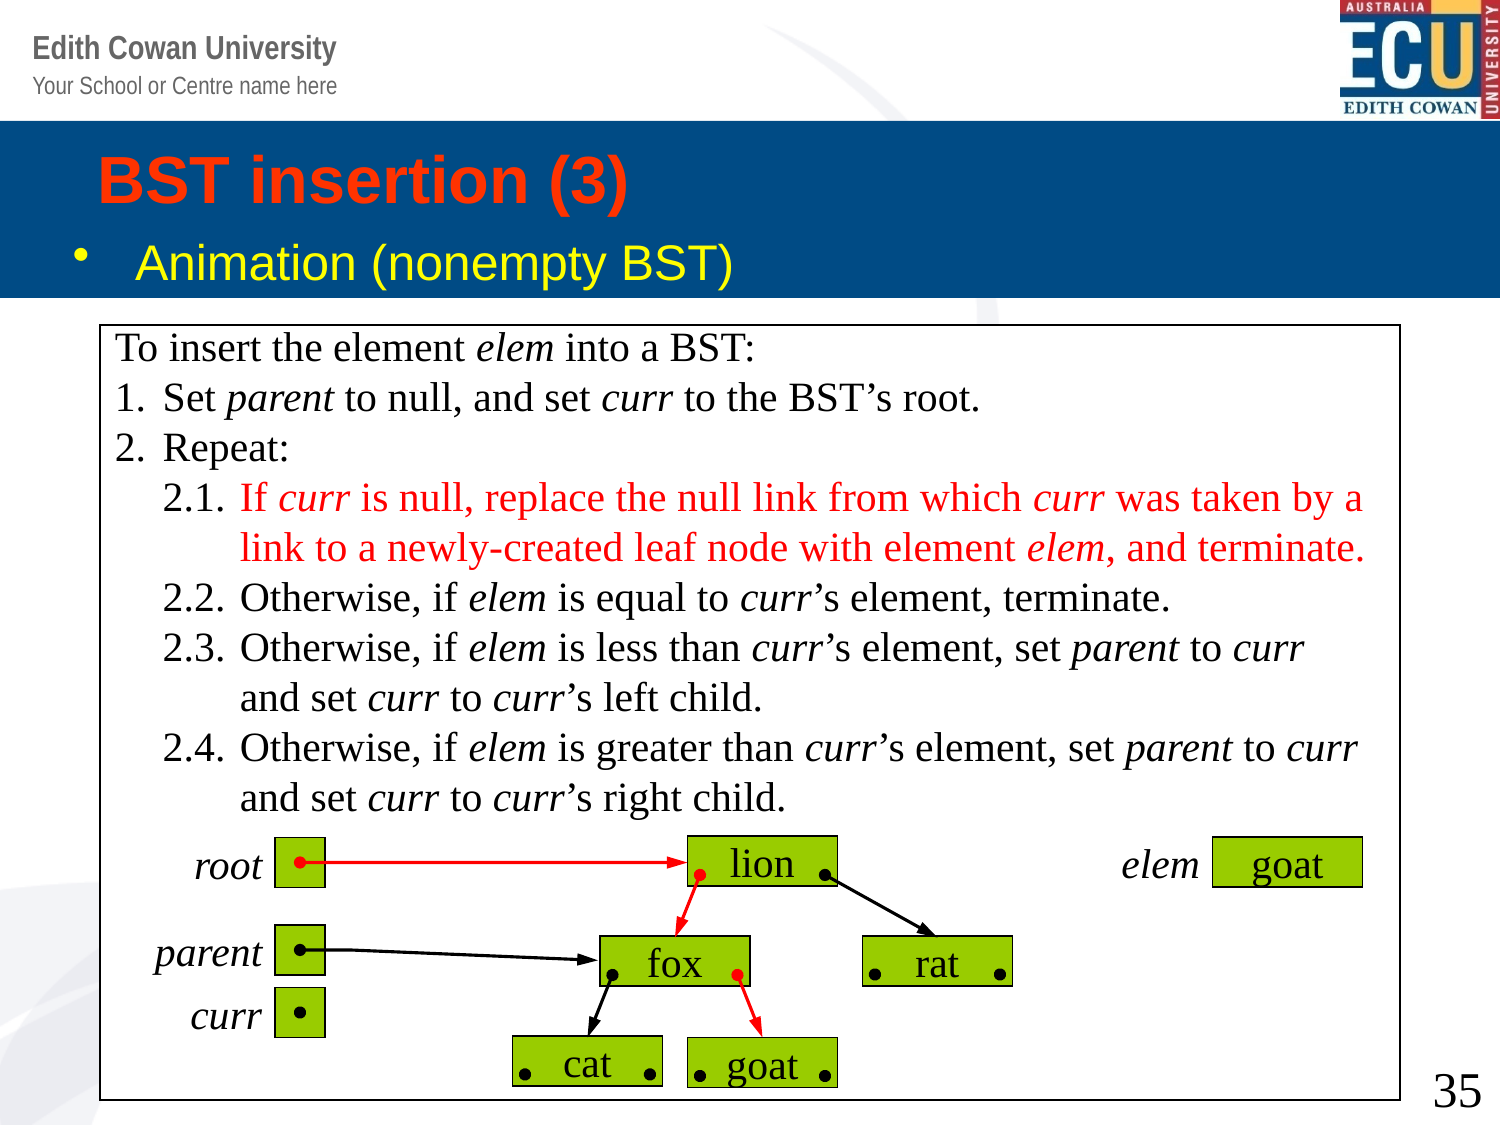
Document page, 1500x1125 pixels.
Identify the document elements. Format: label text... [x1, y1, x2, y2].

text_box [99, 312, 1401, 1101]
slide_number 35 [1417, 1050, 1500, 1125]
title BST insertion (3) [81, 128, 733, 217]
picture [1340, 0, 1500, 119]
list Animation (nonempty BST) [34, 222, 751, 298]
picture [0, 0, 1043, 120]
picture [0, 298, 1043, 1125]
